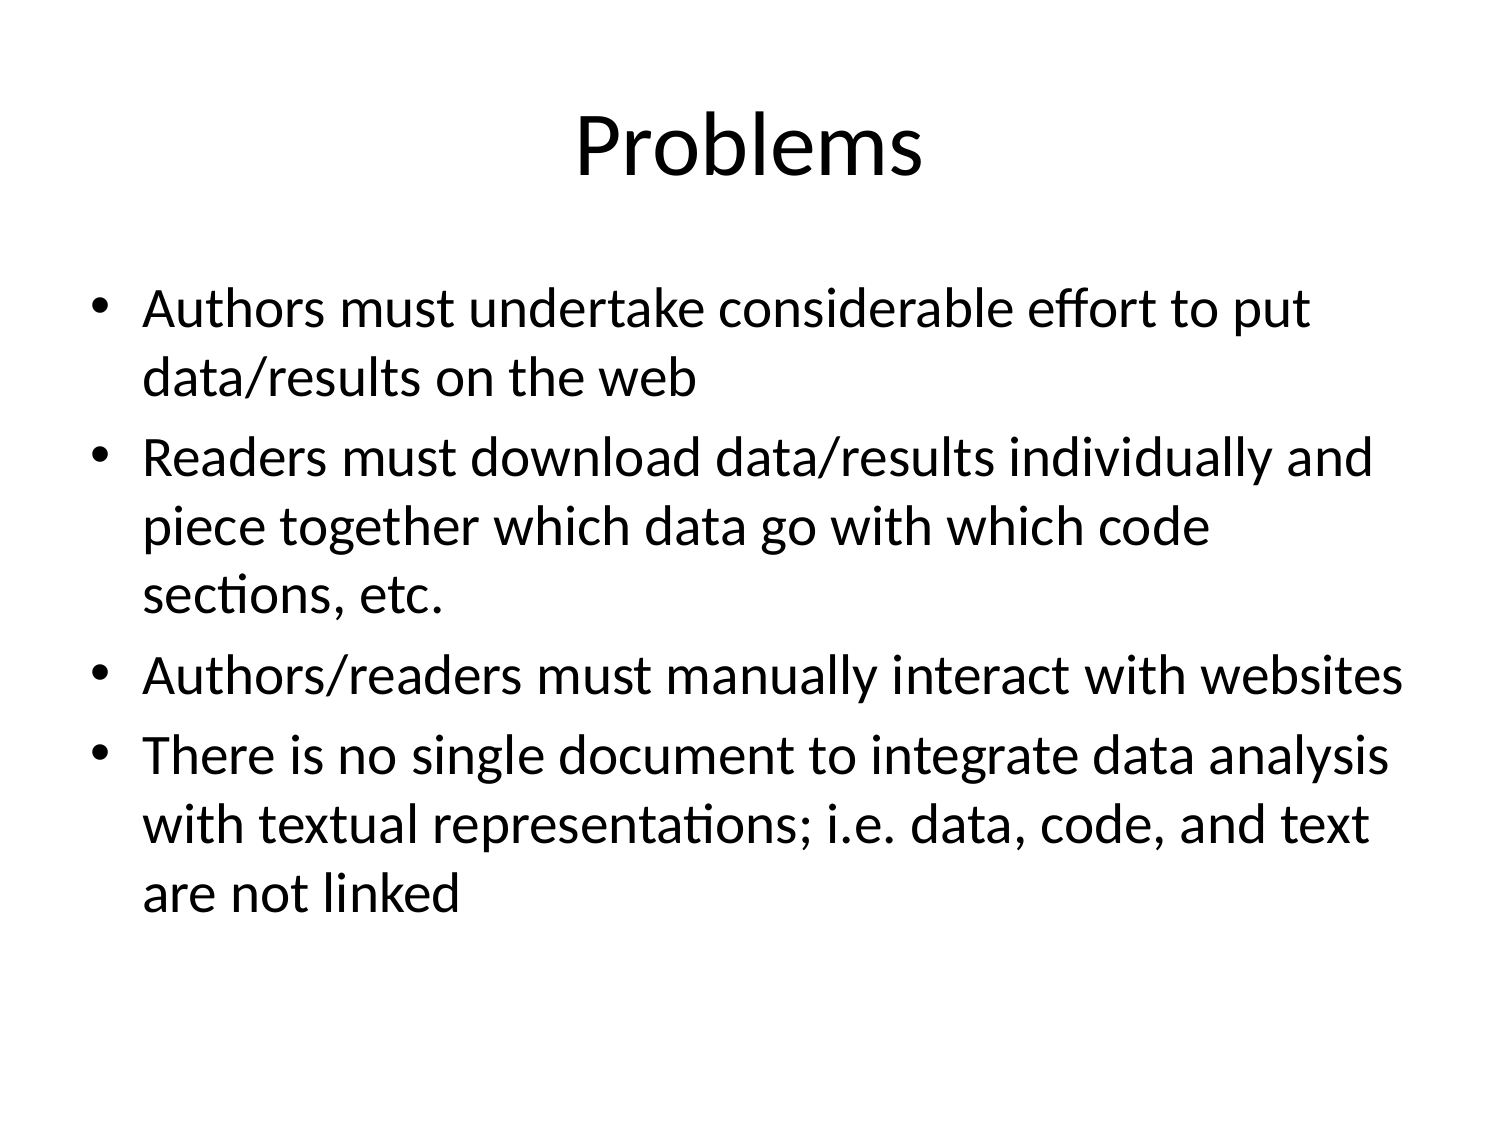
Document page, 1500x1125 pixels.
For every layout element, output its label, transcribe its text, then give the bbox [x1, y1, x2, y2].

list Authors must undertake considerable effort to put data/results on the web Readers must download data/results individually and piece together which data go with which code sections, etc. Authors/readers must manually interact with websites There is no single document to integrate data analysis with textual representations; i.e. data, code, and text are not linked [75, 262, 1425, 1005]
title Problems [75, 45, 1425, 233]
